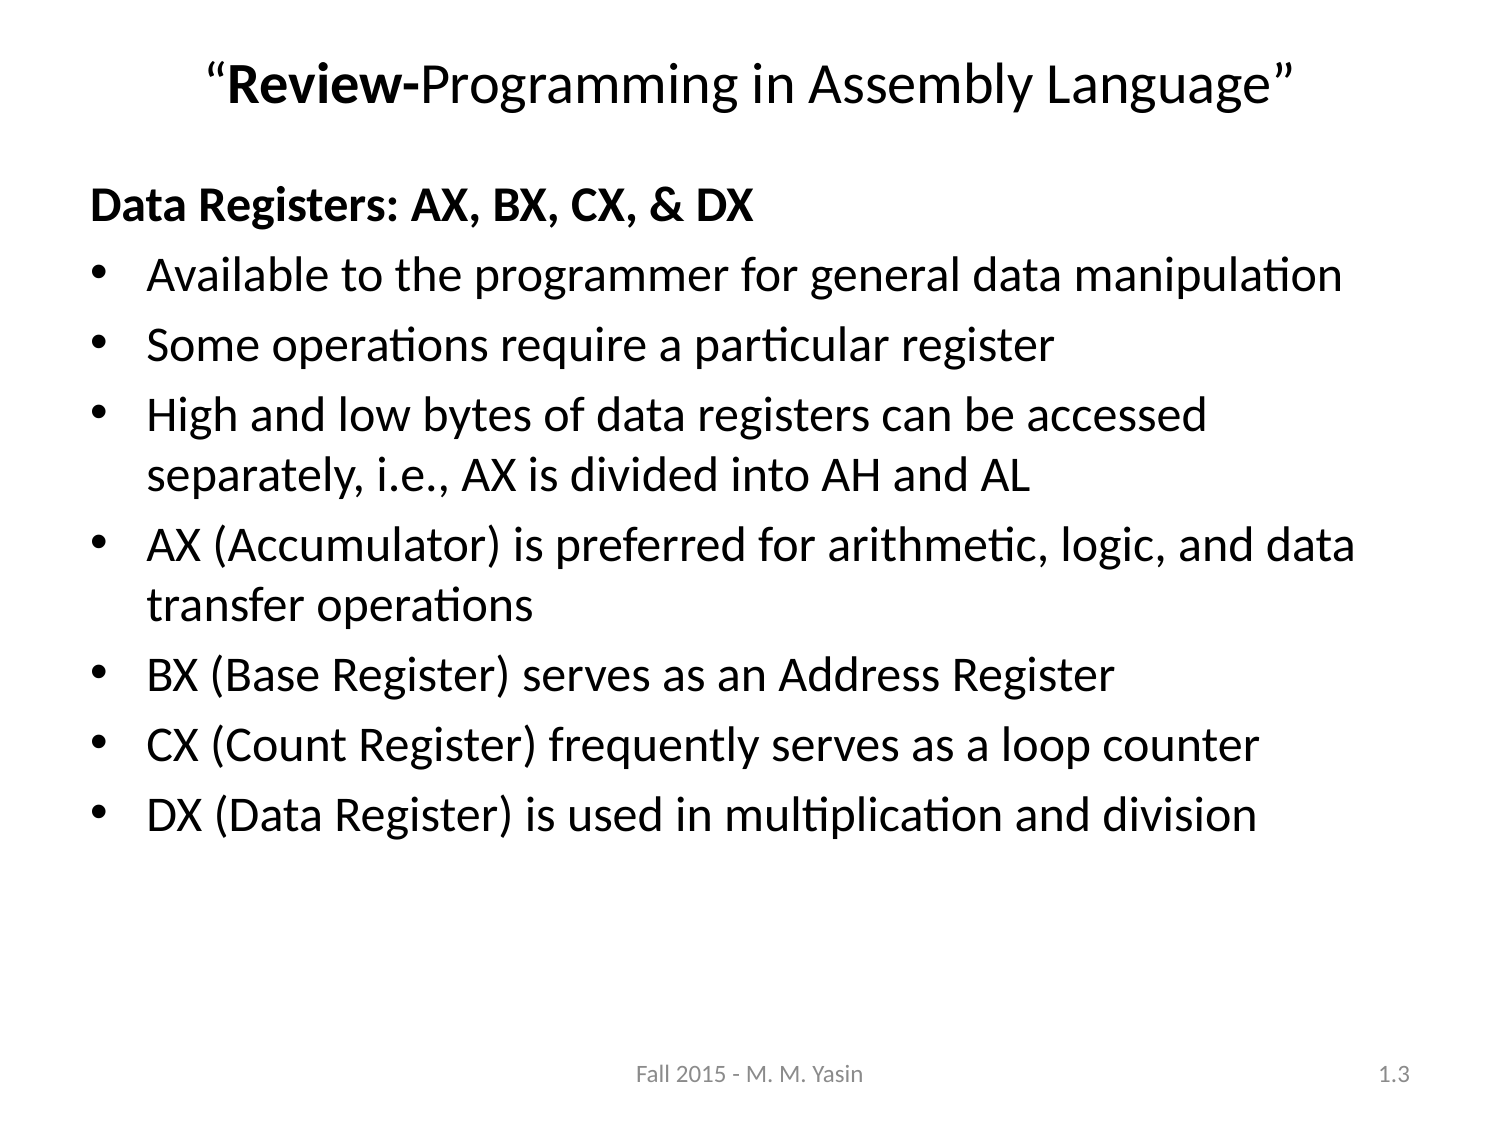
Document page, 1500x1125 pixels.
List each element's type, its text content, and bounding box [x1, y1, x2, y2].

slide_number 1.3 [1074, 1042, 1425, 1103]
list “Review-Programming in Assembly Language” Data Registers: AX, BX, CX, & DX Available to the programmer for general data manipulation Some operations require a particular register High and low bytes of data registers can be accessed separately, i.e., AX is divided into AH and AL AX (Accumulator) is preferred for arithmetic, logic, and data transfer operations BX (Base Register) serves as an Address Register CX (Count Register) frequently serves as a loop counter DX (Data Register) is used in multiplication and division [75, 37, 1425, 943]
footer Fall 2015 - M. M. Yasin [512, 1042, 988, 1103]
